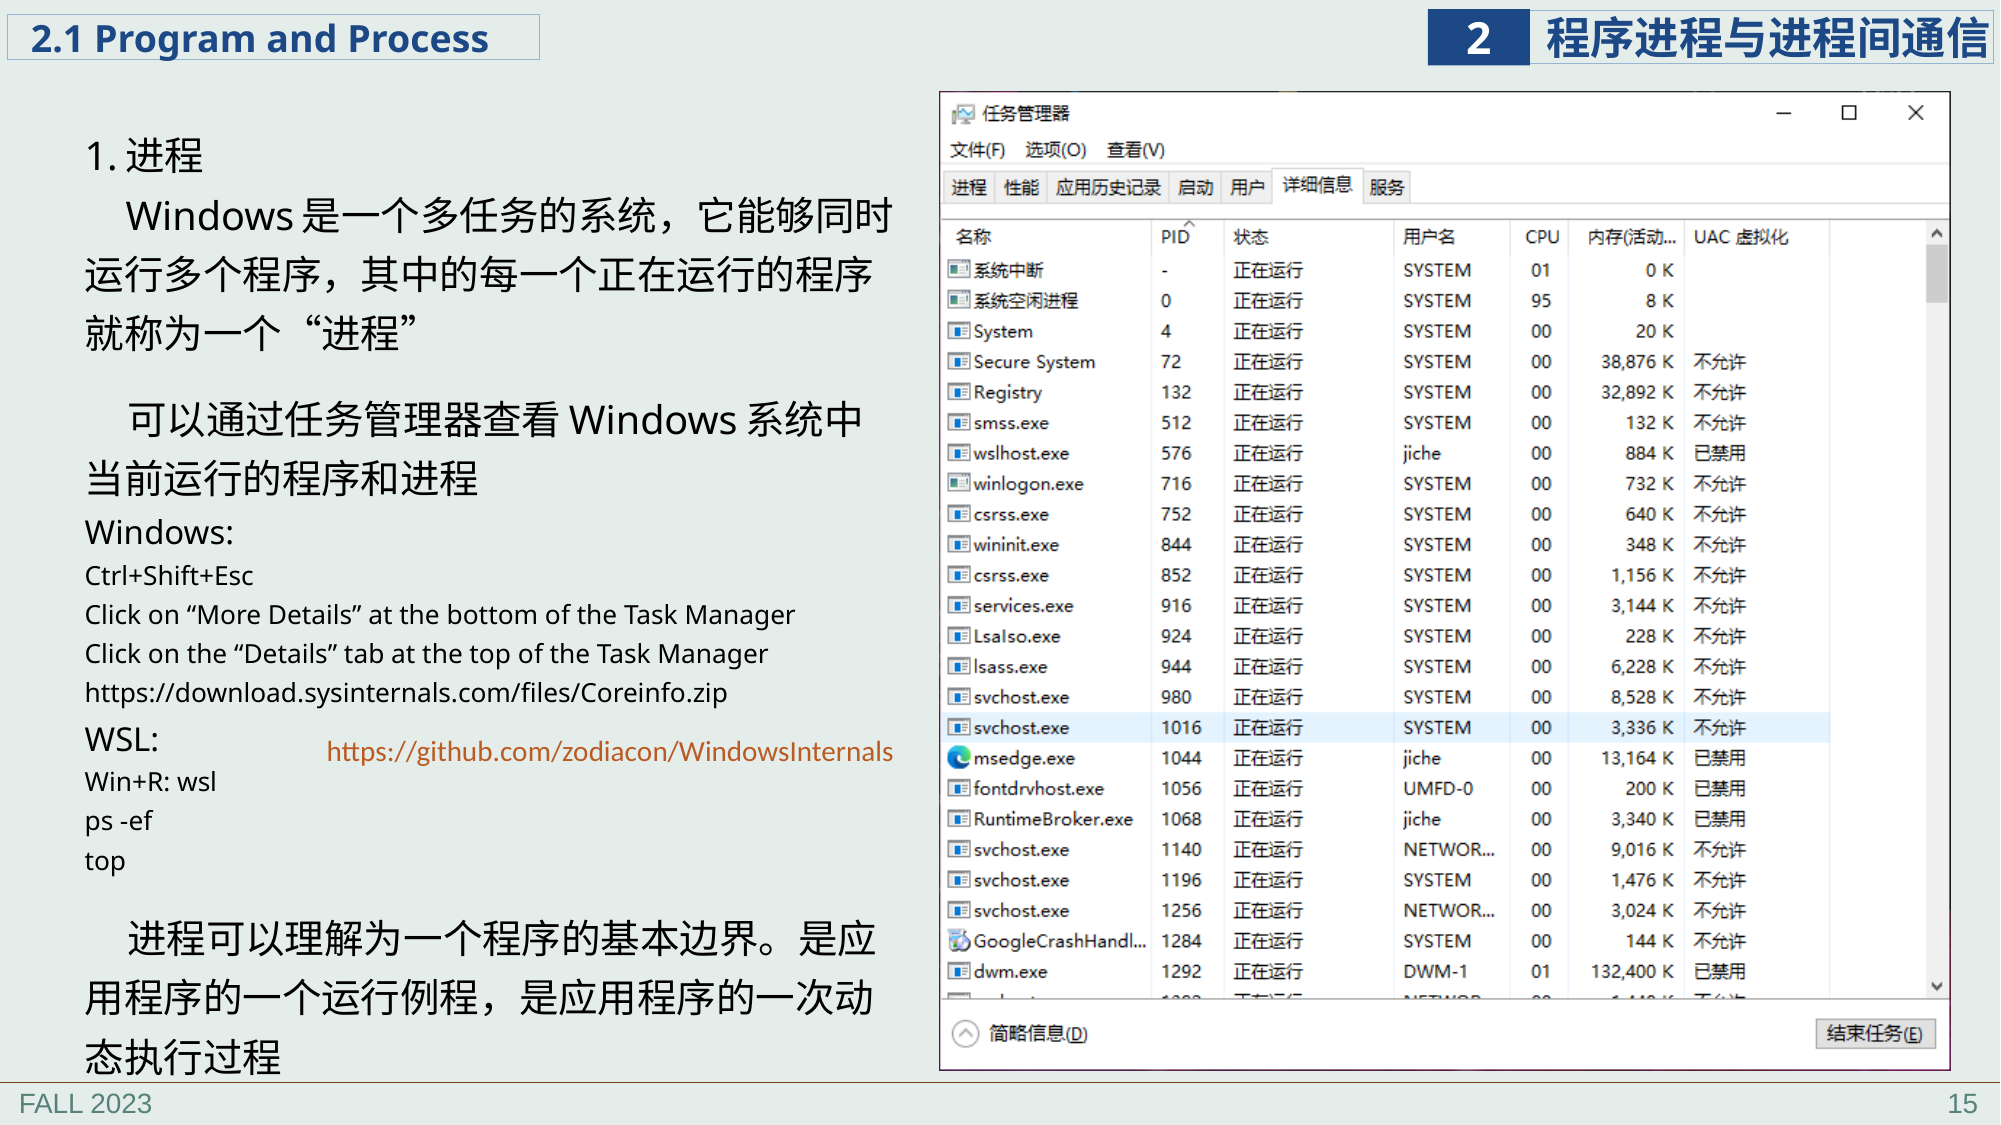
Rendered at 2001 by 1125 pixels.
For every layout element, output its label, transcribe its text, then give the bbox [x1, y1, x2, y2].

picture [939, 91, 1951, 1071]
list 1.进程 Windows是一个多任务的系统，它能够同时运行多个程序，其中的每一个正在运行的程序就称为一个“进程” 可以通过任务管理器查看Windows系统中当前运行的程序和进程 Windows: Ctrl+Shift+Esc Click on “More Details” at the bottom of the Task Manager Click on the “Details” tab at the top of the Task Manager https://download.sysinternals.com/files/Coreinfo.zip WSL: Win+R: wsl ps -ef top 进程可以理解为一个程序的基本边界。是应用程序的一个运行例程，是应用程序的一次动态执行过程 [73, 113, 914, 1094]
text_box https://github.com/zodiacon/WindowsInternals [311, 724, 923, 775]
